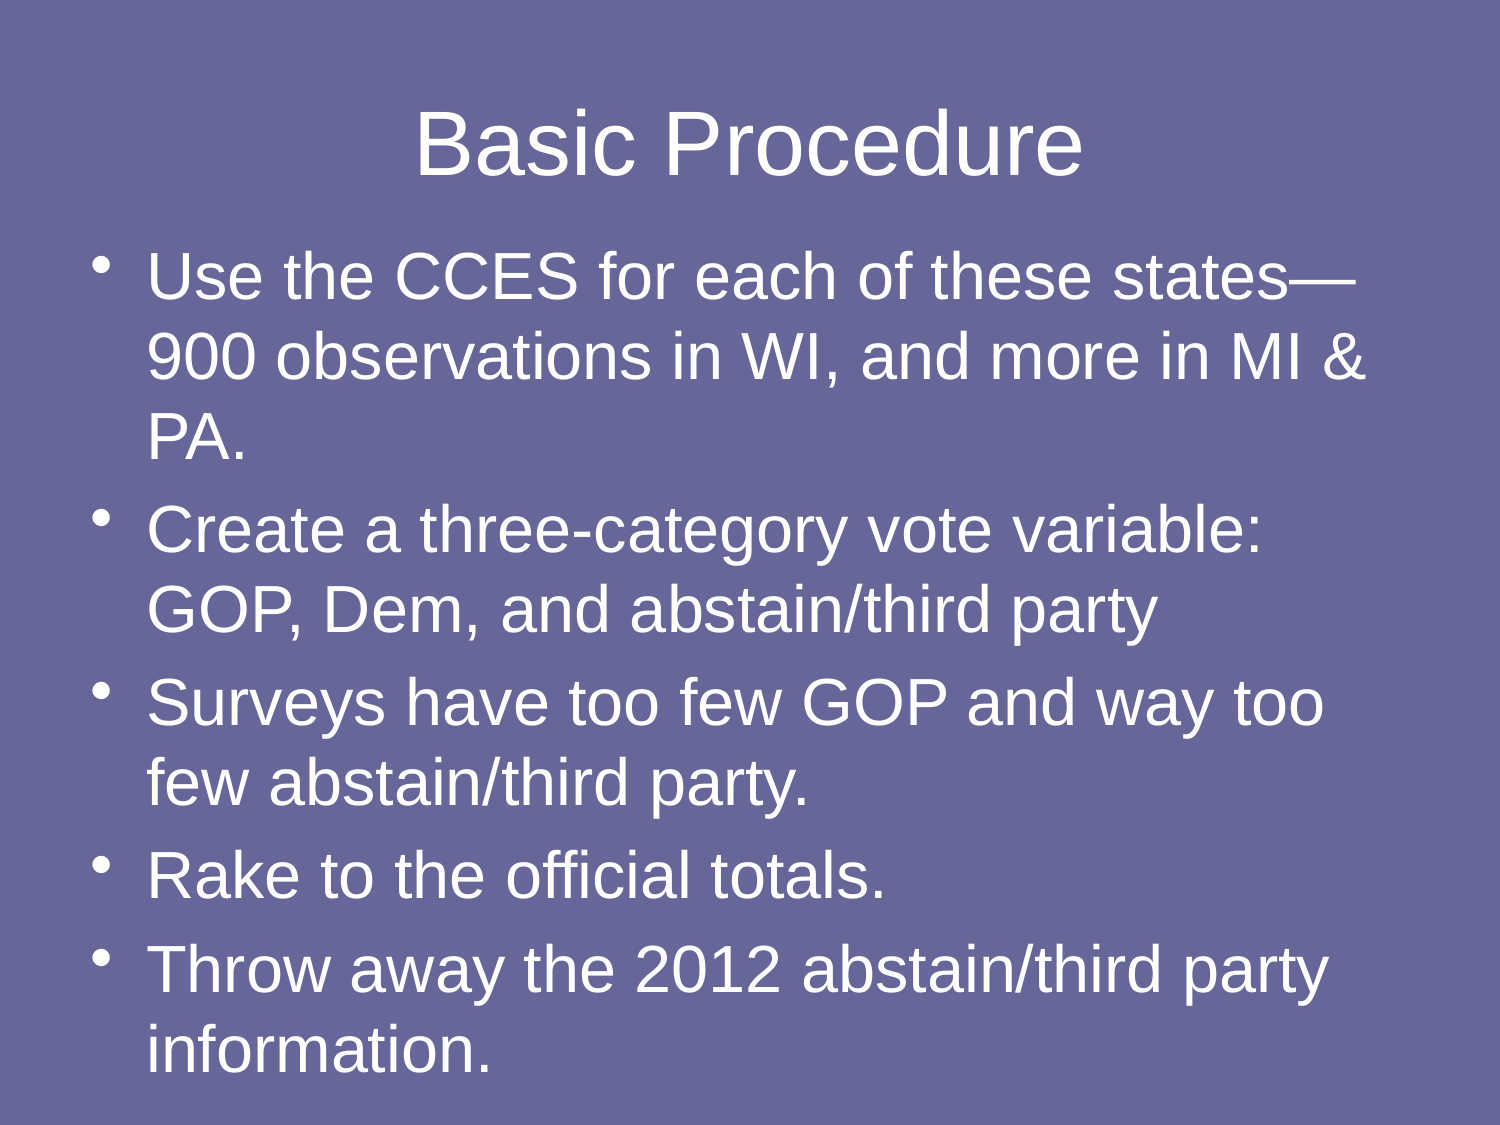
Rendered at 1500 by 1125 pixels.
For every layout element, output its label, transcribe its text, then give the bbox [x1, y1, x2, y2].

title Basic Procedure [75, 45, 1425, 224]
list Use the CCES for each of these states—900 observations in WI, and more in MI & PA. Create a three-category vote variable: GOP, Dem, and abstain/third party Surveys have too few GOP and way too few abstain/third party. Rake to the official totals. Throw away the 2012 abstain/third party information. [75, 224, 1425, 1100]
